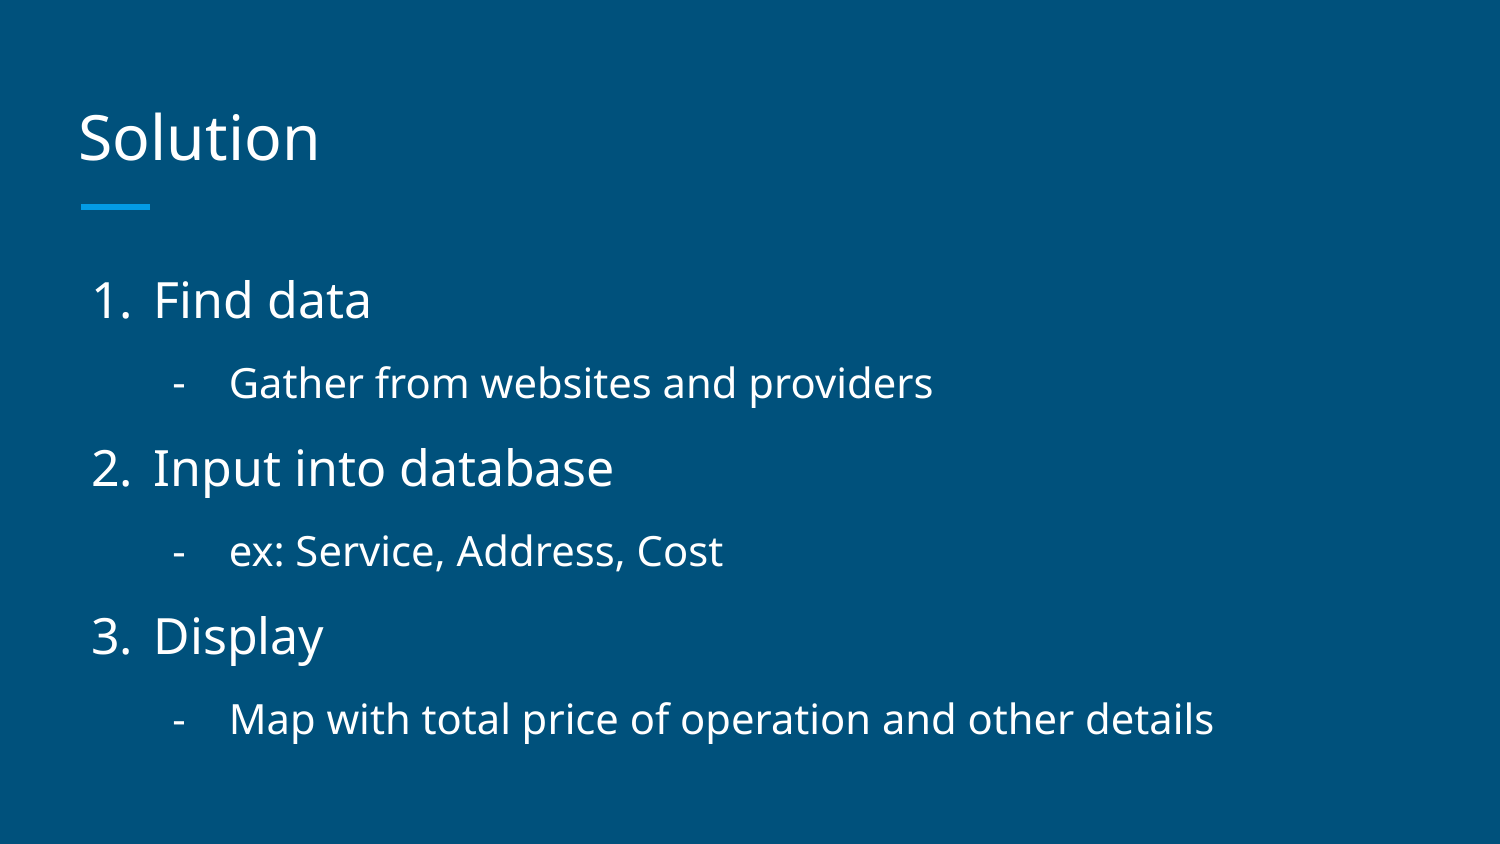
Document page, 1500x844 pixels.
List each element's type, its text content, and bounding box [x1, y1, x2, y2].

list Find data Gather from websites and providers Input into database ex: Service, Address, Cost Display Map with total price of operation and other details [63, 244, 1437, 750]
title Solution [63, 75, 1437, 188]
